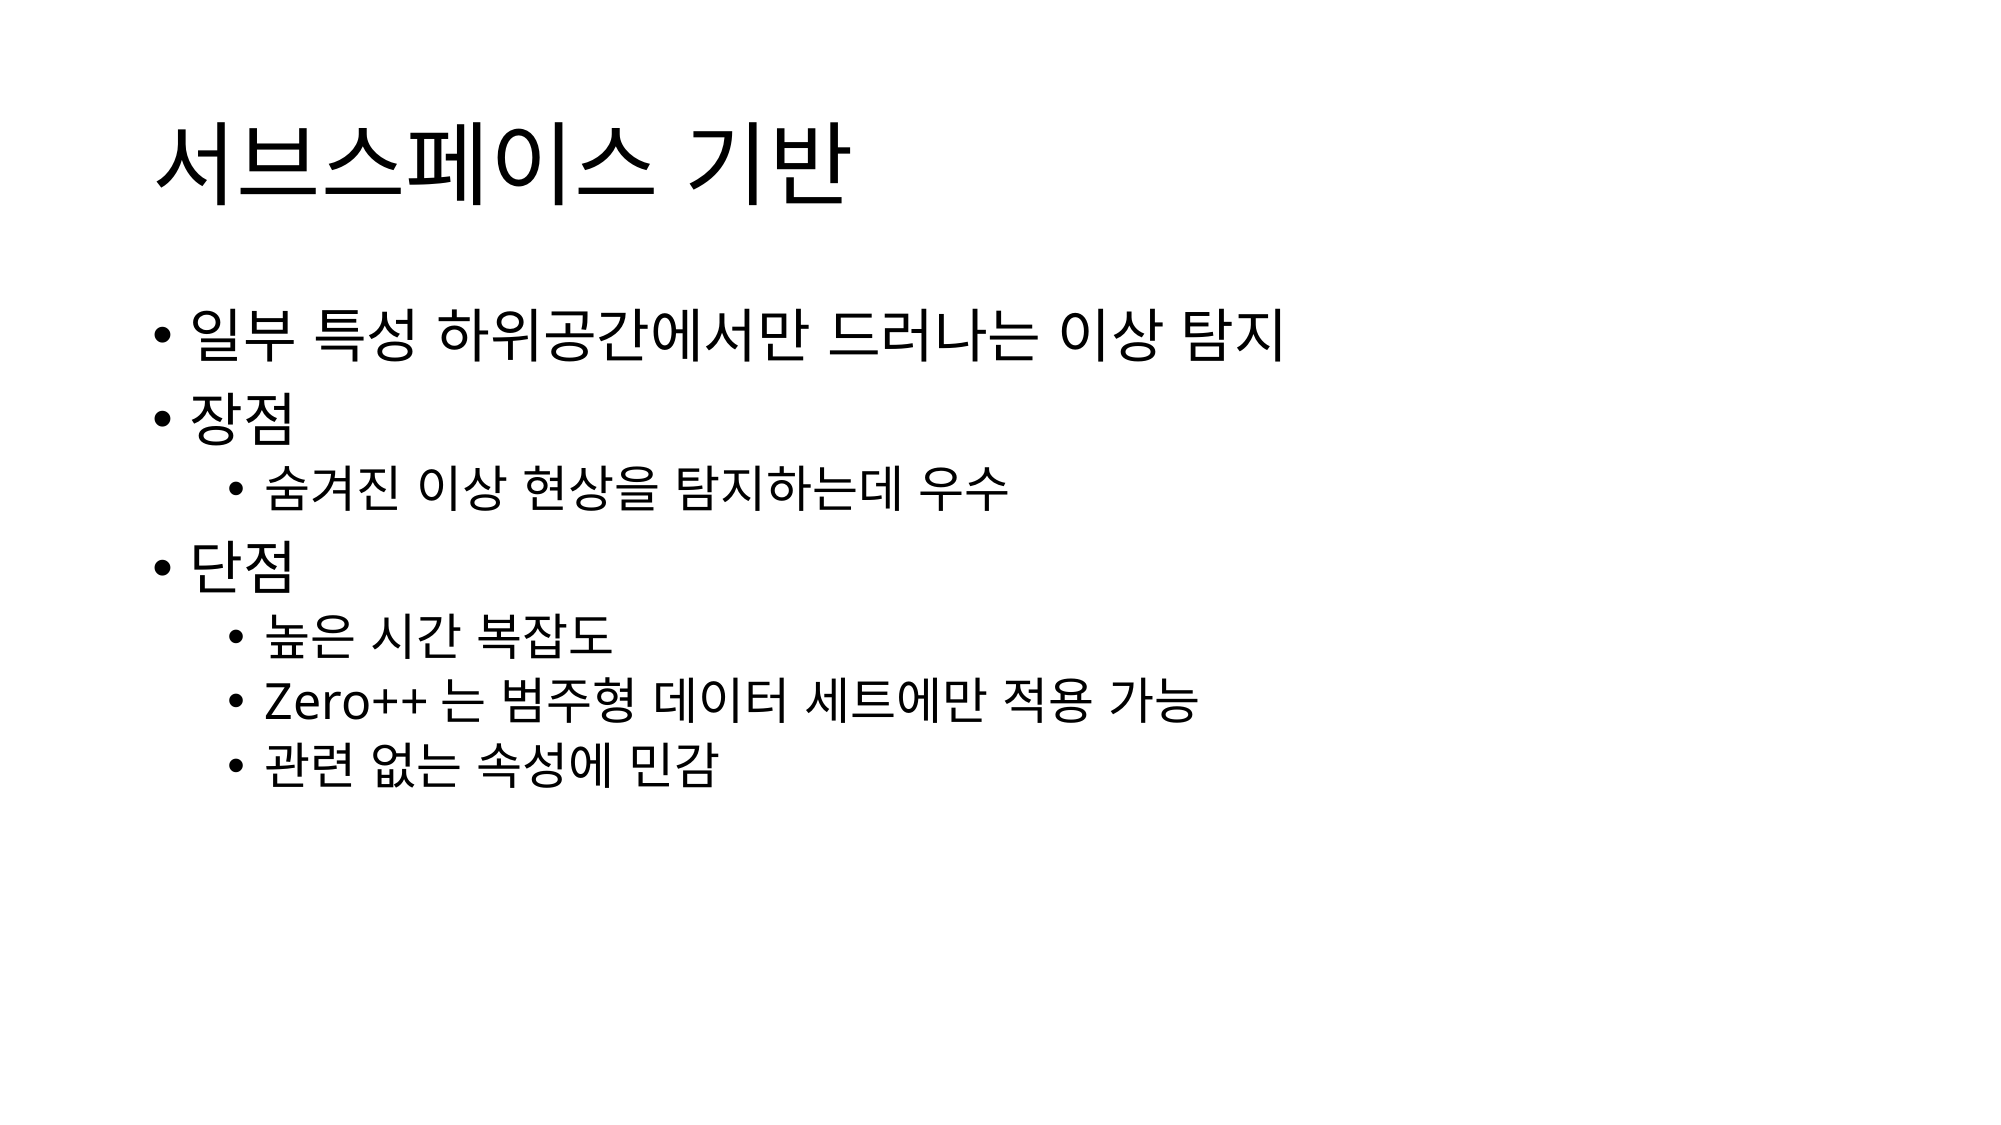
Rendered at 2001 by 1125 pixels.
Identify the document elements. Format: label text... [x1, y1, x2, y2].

list 일부 특성 하위공간에서만 드러나는 이상 탐지 장점 숨겨진 이상 현상을 탐지하는데 우수 단점 높은 시간 복잡도 Zero++는 범주형 데이터 세트에만 적용 가능 관련 없는 속성에 민감 [137, 299, 1863, 1014]
title 서브스페이스 기반 [137, 59, 1863, 278]
